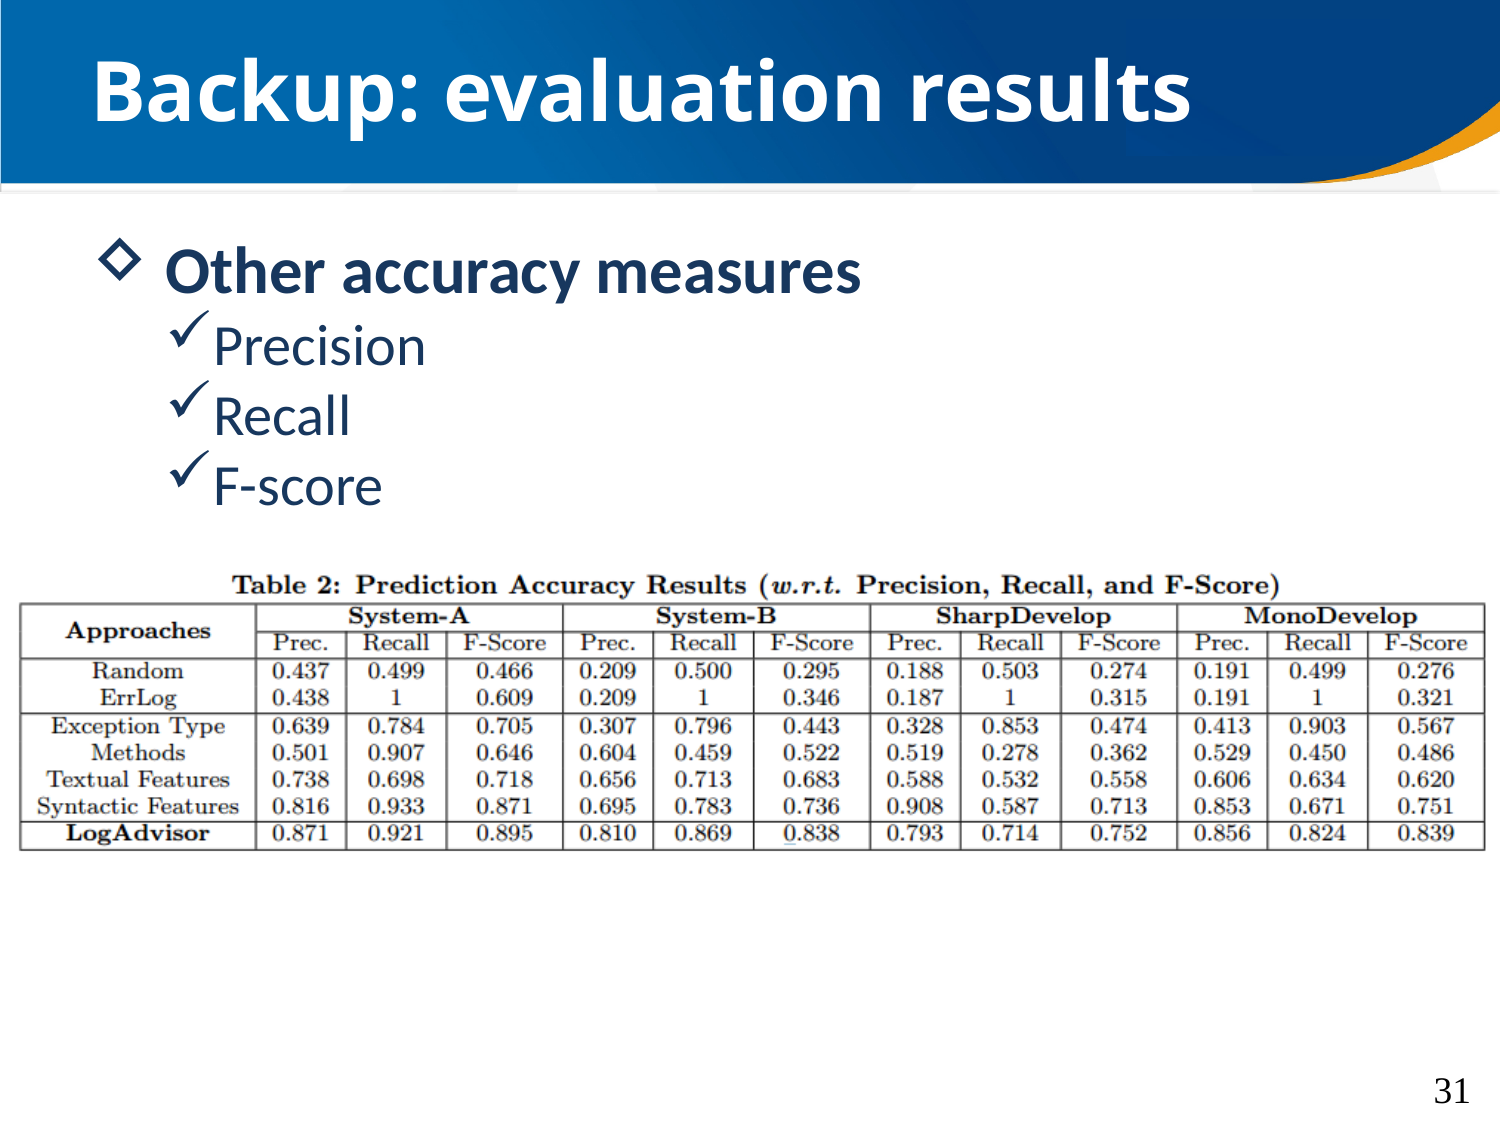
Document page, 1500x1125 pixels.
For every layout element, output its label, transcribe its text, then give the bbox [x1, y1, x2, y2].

list Other accuracy measures Precision Recall F-score [75, 219, 1500, 1027]
picture [9, 567, 1496, 860]
slide_number 31 [1135, 1063, 1486, 1113]
picture [0, 0, 1500, 191]
title Backup: evaluation results [74, 19, 1227, 157]
